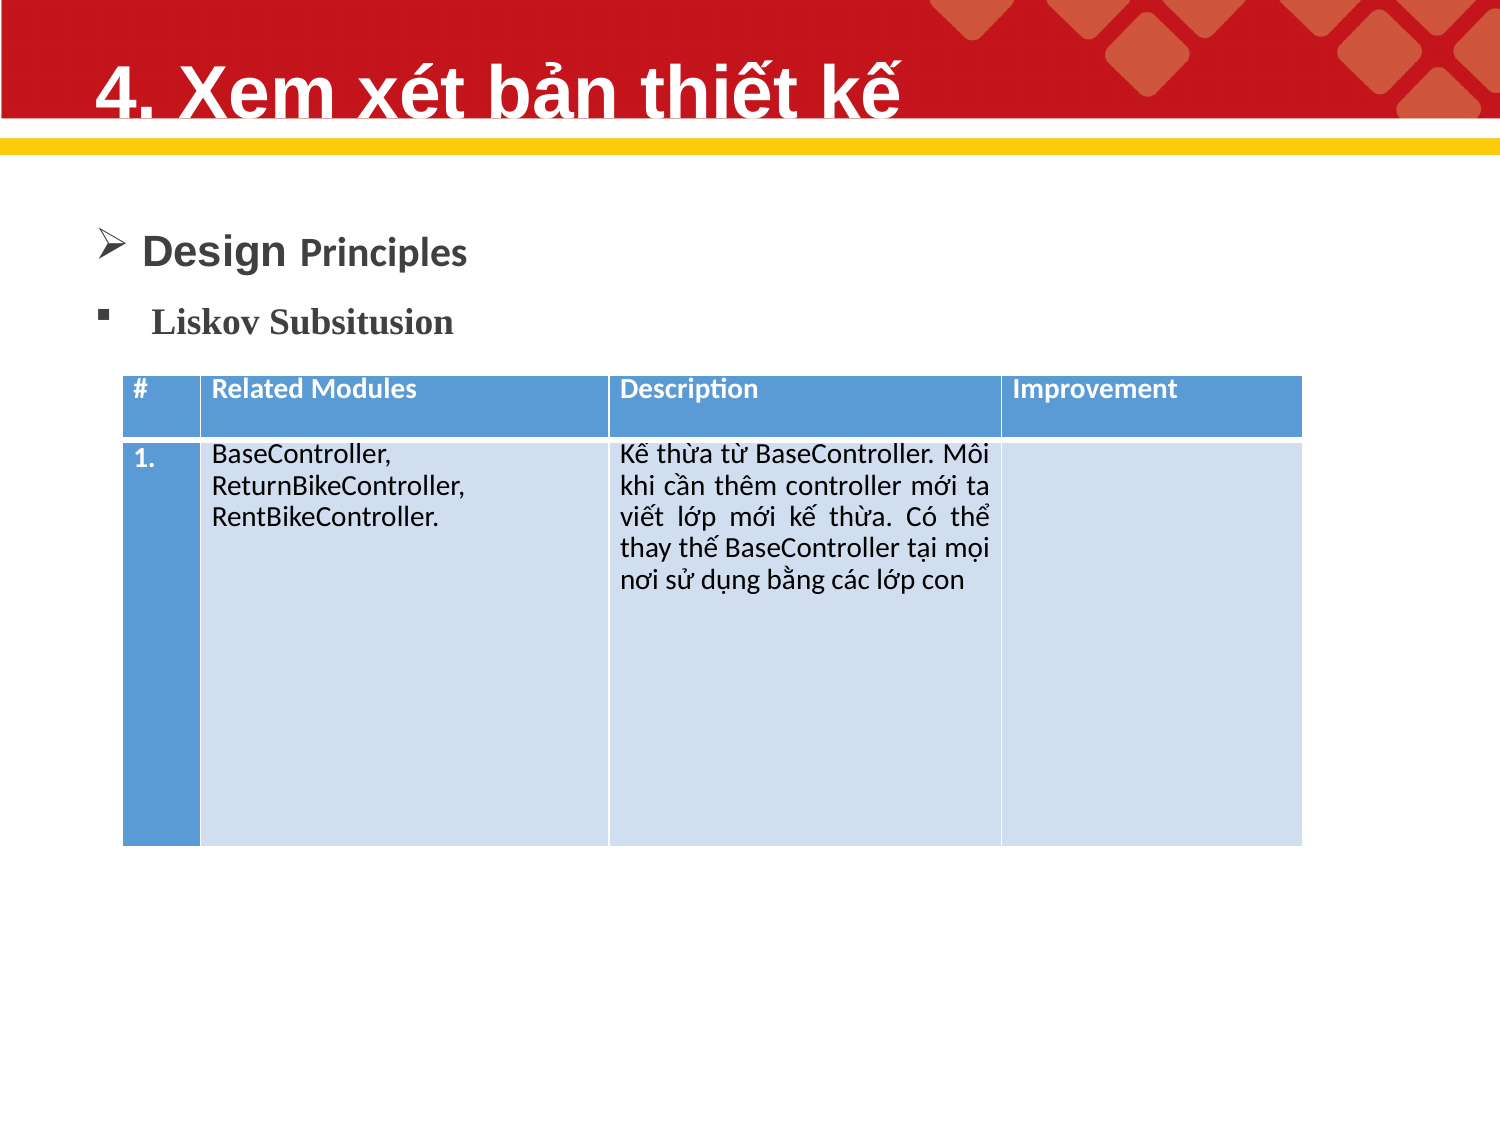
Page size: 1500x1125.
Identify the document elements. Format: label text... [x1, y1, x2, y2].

table_header Related Modules [201, 376, 608, 437]
table_header Improvement [1002, 376, 1302, 437]
table_cell [1002, 443, 1302, 846]
table_cell [123, 443, 200, 846]
picture [0, 0, 1500, 1125]
title 4. Xem xét bản thiết kế [80, 0, 1397, 204]
table_cell BaseController, ReturnBikeController, RentBikeController. [201, 443, 608, 846]
table_header # [123, 376, 200, 437]
table_cell Kế thừa từ BaseController. Mỗi khi cần thêm controller mới ta viết lớp mới kế thừa. Có thể thay thế BaseController tại mọi nơi sử dụng bằng các lớp con [610, 443, 1001, 846]
list Design Principles Liskov Subsitusion [80, 220, 1397, 1025]
table_header Description [610, 376, 1001, 437]
